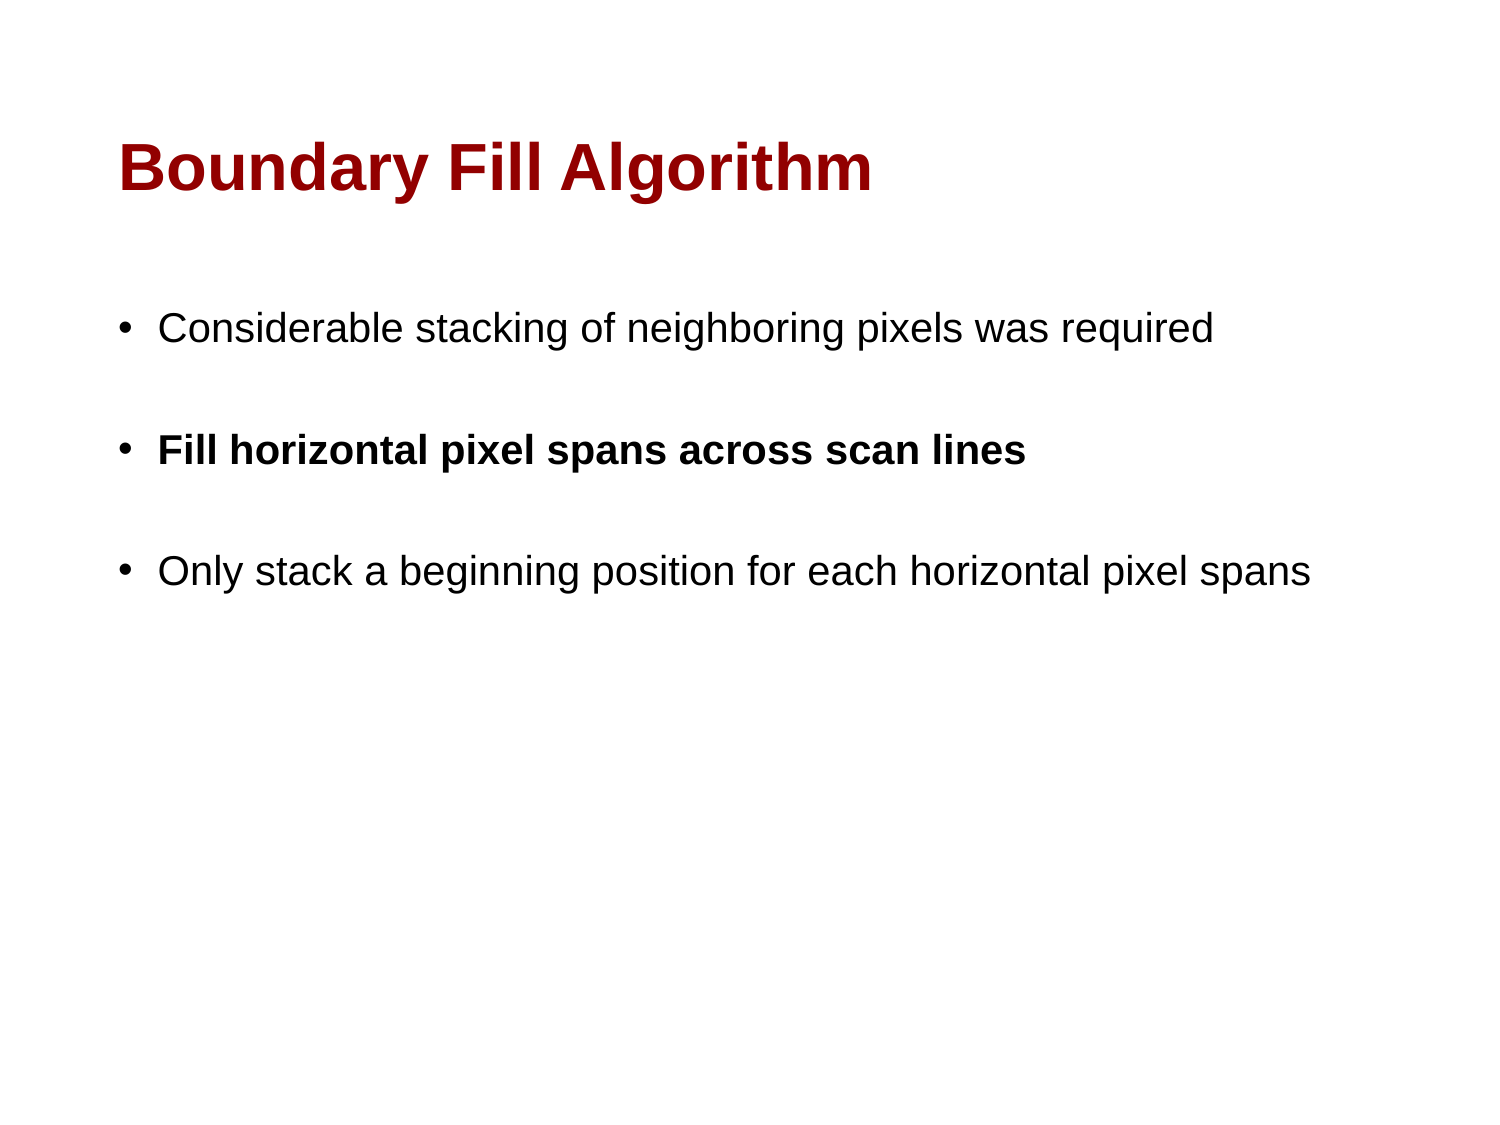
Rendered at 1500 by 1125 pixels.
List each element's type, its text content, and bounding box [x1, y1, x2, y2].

list Considerable stacking of neighboring pixels was required Fill horizontal pixel spans across scan lines Only stack a beginning position for each horizontal pixel spans [103, 299, 1397, 1014]
title Boundary Fill Algorithm [103, 59, 1397, 278]
